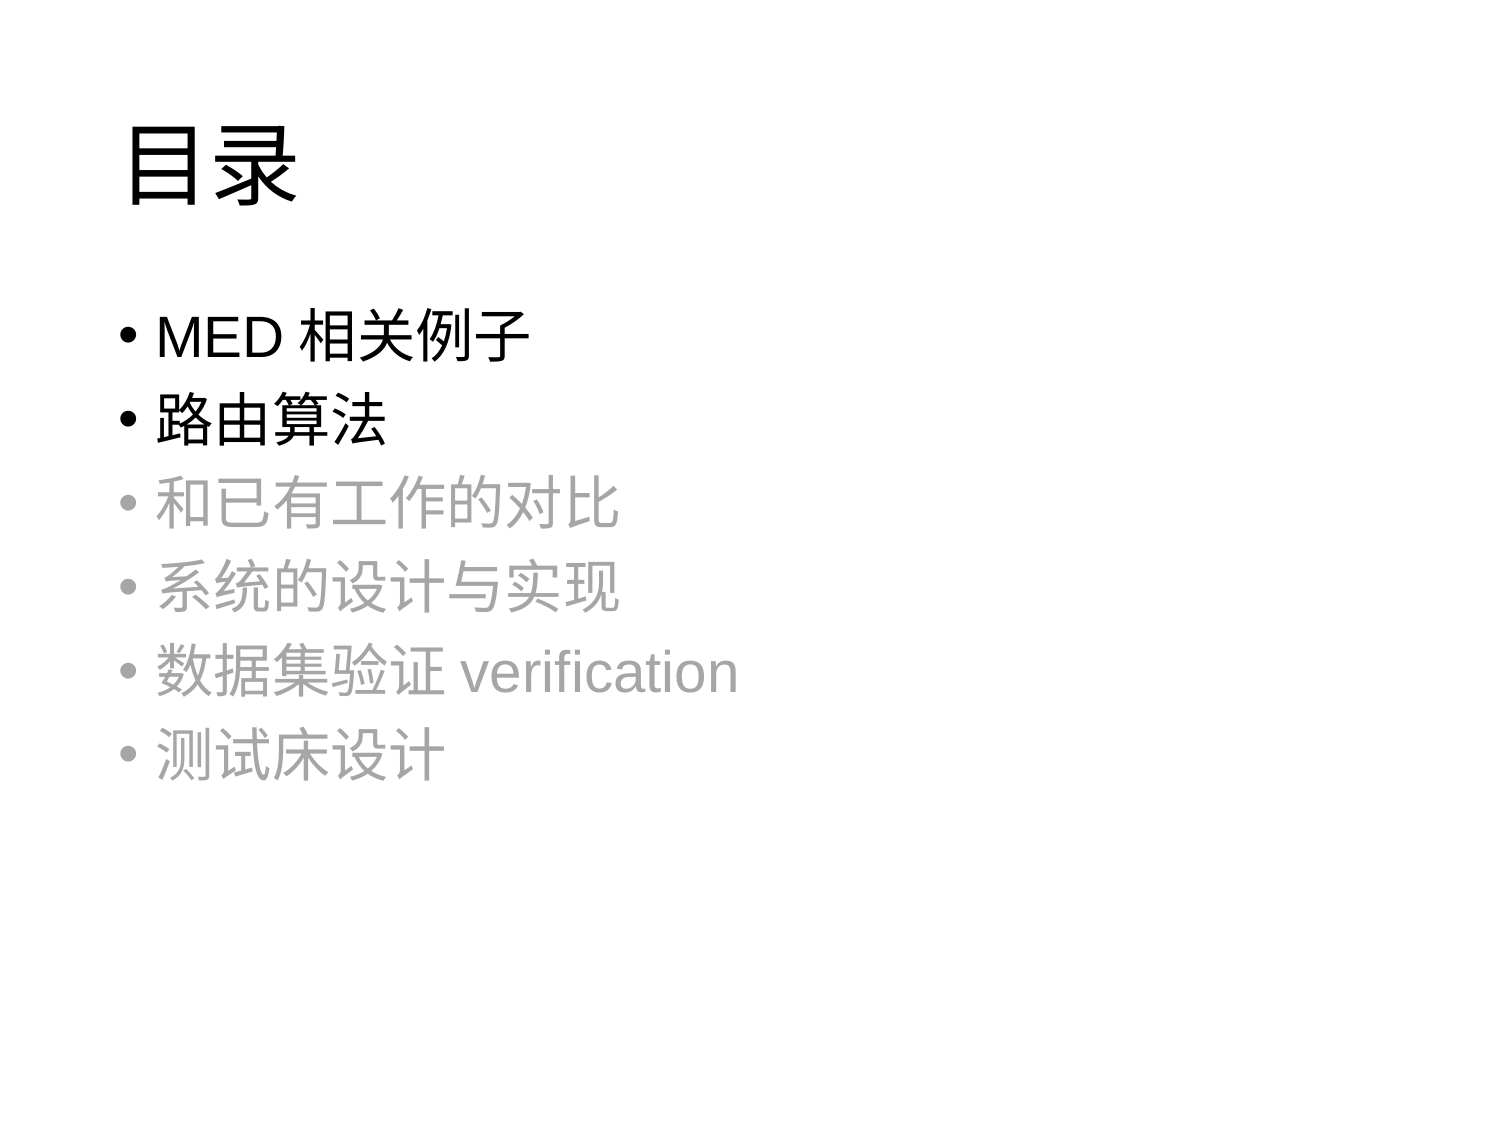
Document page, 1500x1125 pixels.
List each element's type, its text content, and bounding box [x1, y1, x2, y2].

title 目录 [103, 59, 1397, 278]
list MED相关例子 路由算法 和已有工作的对比 系统的设计与实现 数据集验证verification 测试床设计 [103, 299, 1397, 1014]
